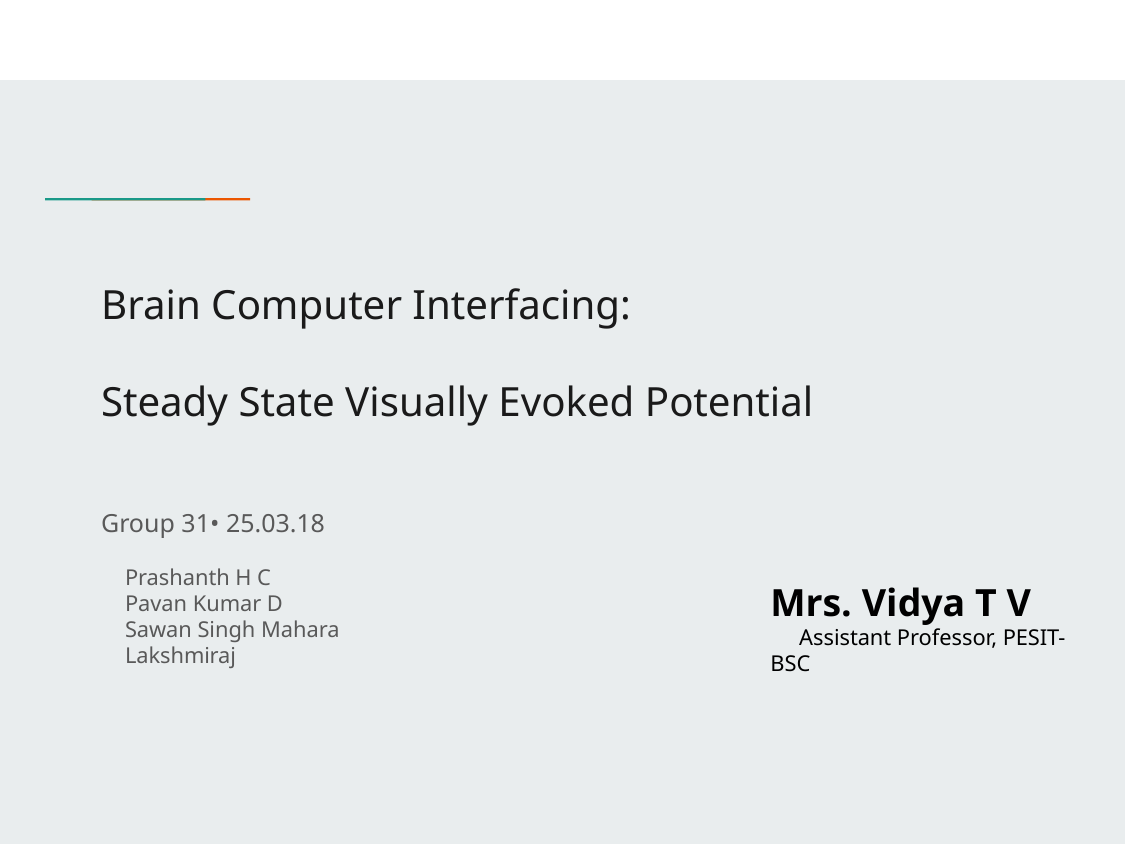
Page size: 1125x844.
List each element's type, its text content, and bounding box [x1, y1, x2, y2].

subtitle Group 31• 25.03.18 Prashanth H C Pavan Kumar D Sawan Singh Mahara Lakshmiraj [89, 495, 370, 730]
title Brain Computer Interfacing: Steady State Visually Evoked Potential [89, 268, 1036, 473]
text_box Mrs. Vidya T V Assistant Professor, PESIT-BSC [755, 571, 1106, 684]
